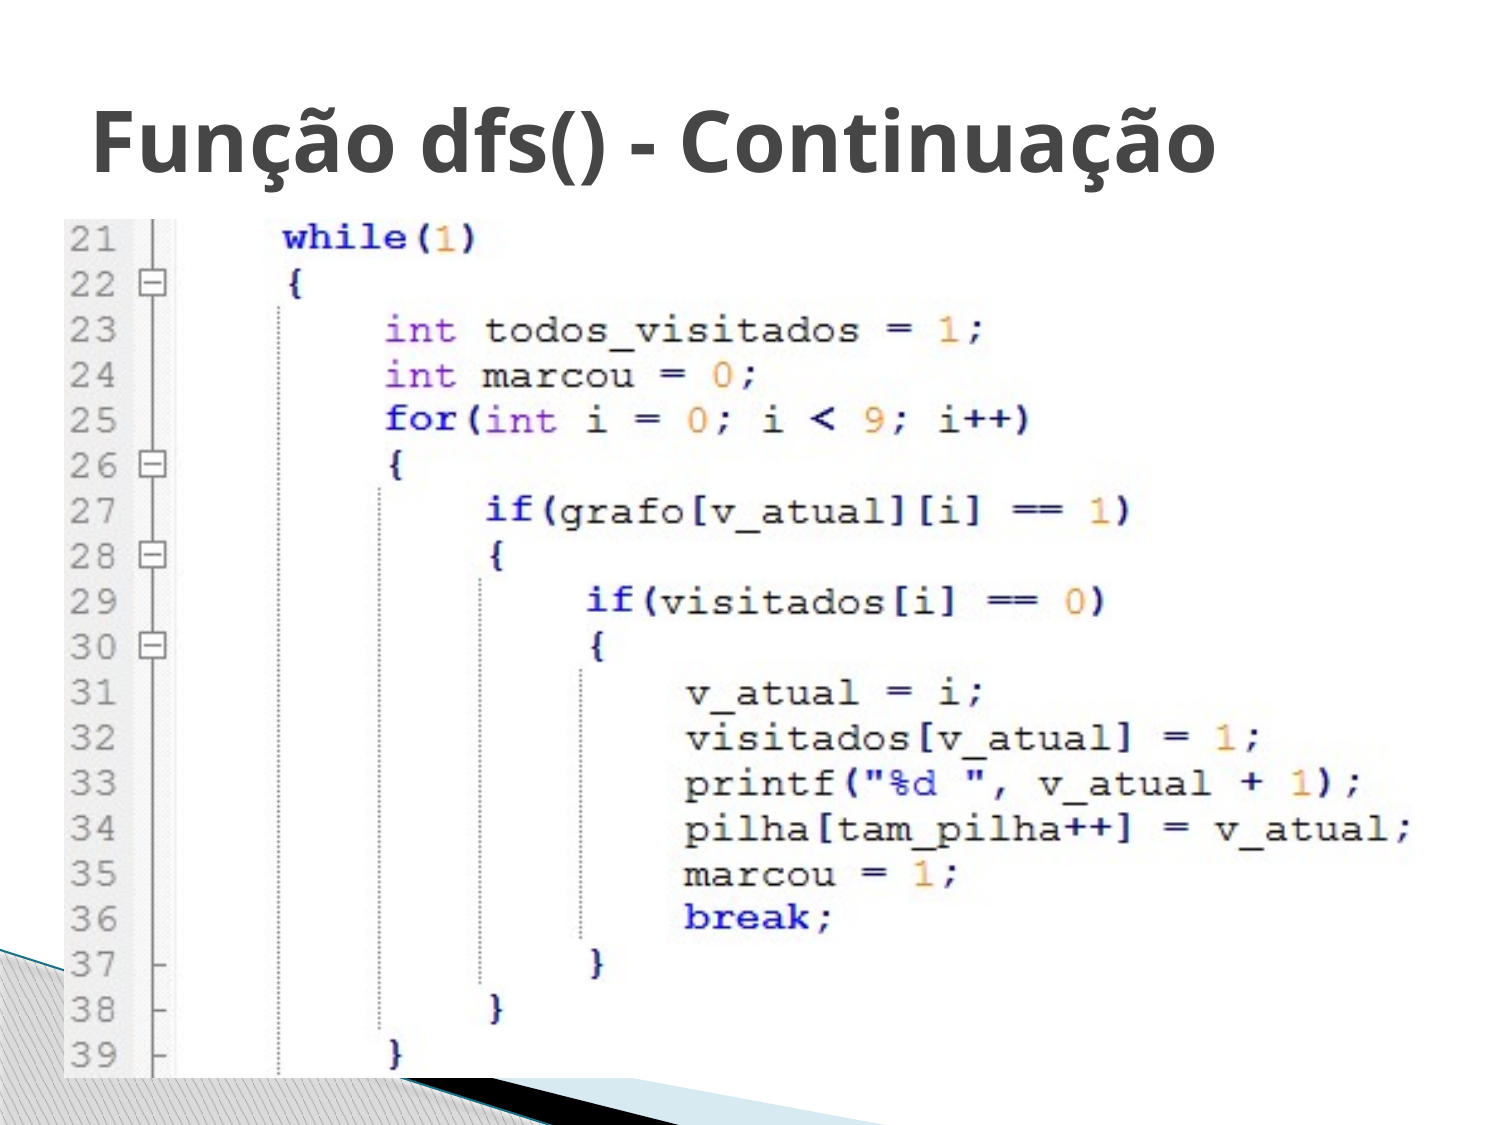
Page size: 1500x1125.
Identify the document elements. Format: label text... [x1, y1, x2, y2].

picture [64, 219, 1416, 1078]
title Função dfs() - Continuação [75, 45, 1425, 233]
